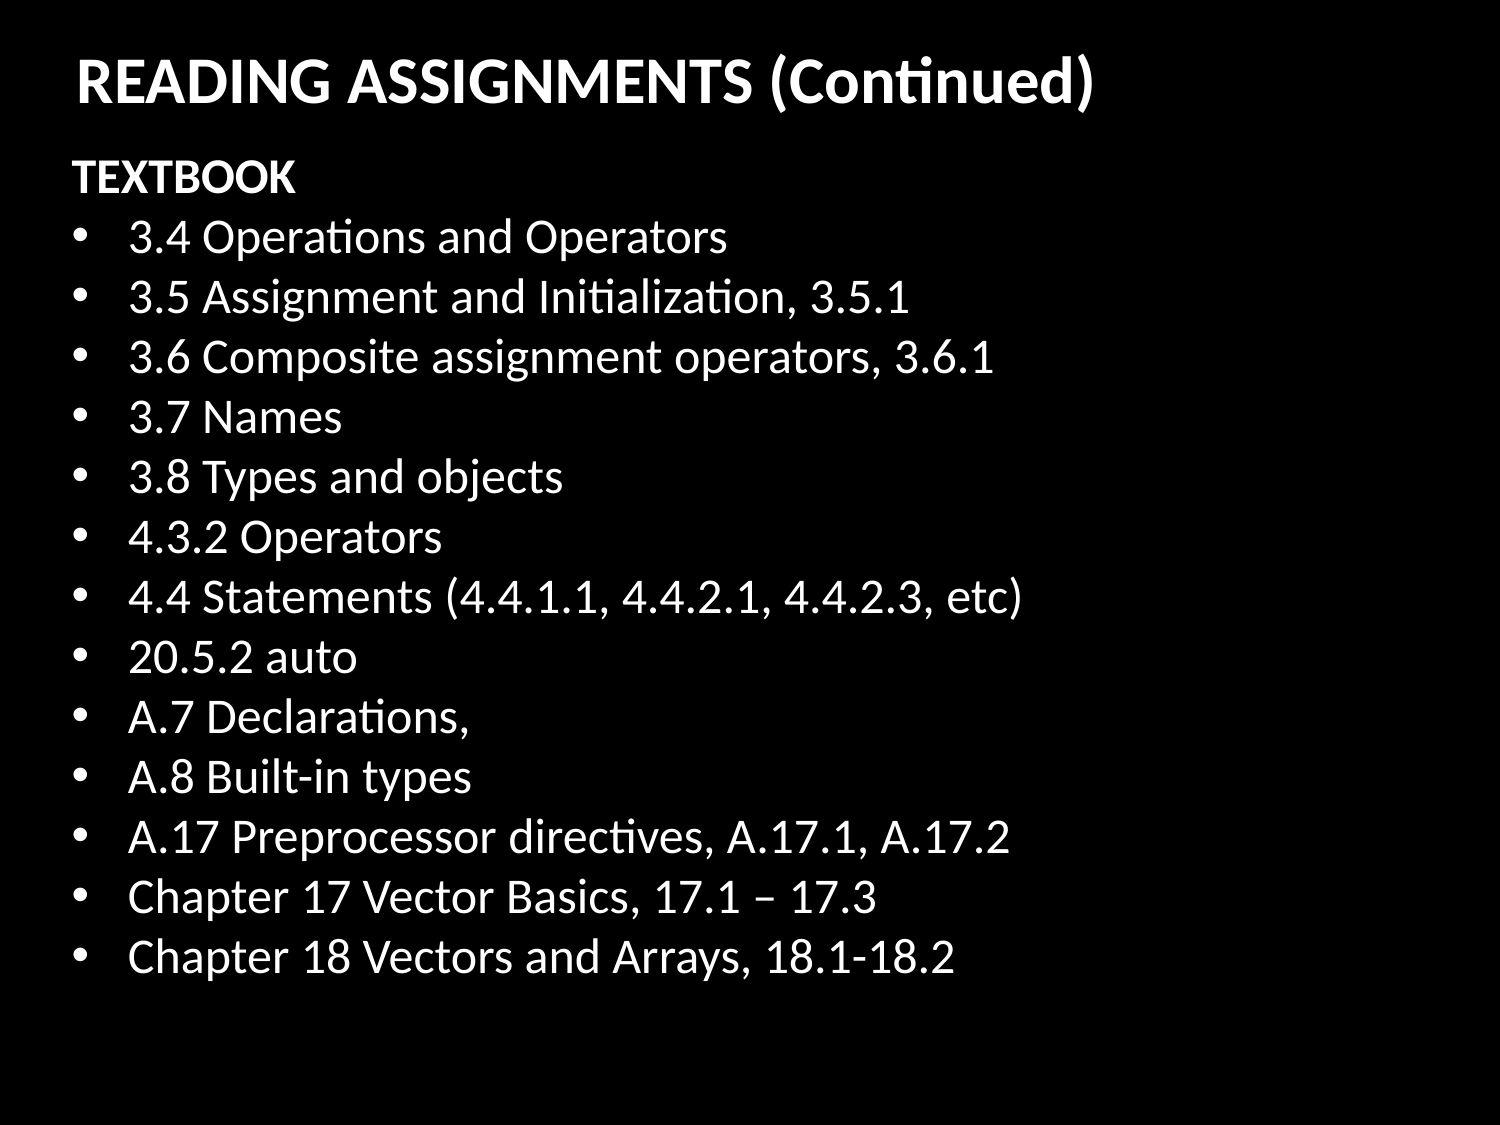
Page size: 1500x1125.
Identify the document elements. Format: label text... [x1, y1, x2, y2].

text_box TEXTBOOK 3.4 Operations and Operators 3.5 Assignment and Initialization, 3.5.1 3.6 Composite assignment operators, 3.6.1 3.7 Names 3.8 Types and objects 4.3.2 Operators 4.4 Statements (4.4.1.1, 4.4.2.1, 4.4.2.3, etc) 20.5.2 auto A.7 Declarations, A.8 Built-in types A.17 Preprocessor directives, A.17.1, A.17.2 Chapter 17 Vector Basics, 17.1 – 17.3 Chapter 18 Vectors and Arrays, 18.1-18.2 [56, 136, 1388, 992]
text_box READING ASSIGNMENTS (Continued) [61, 29, 1113, 125]
